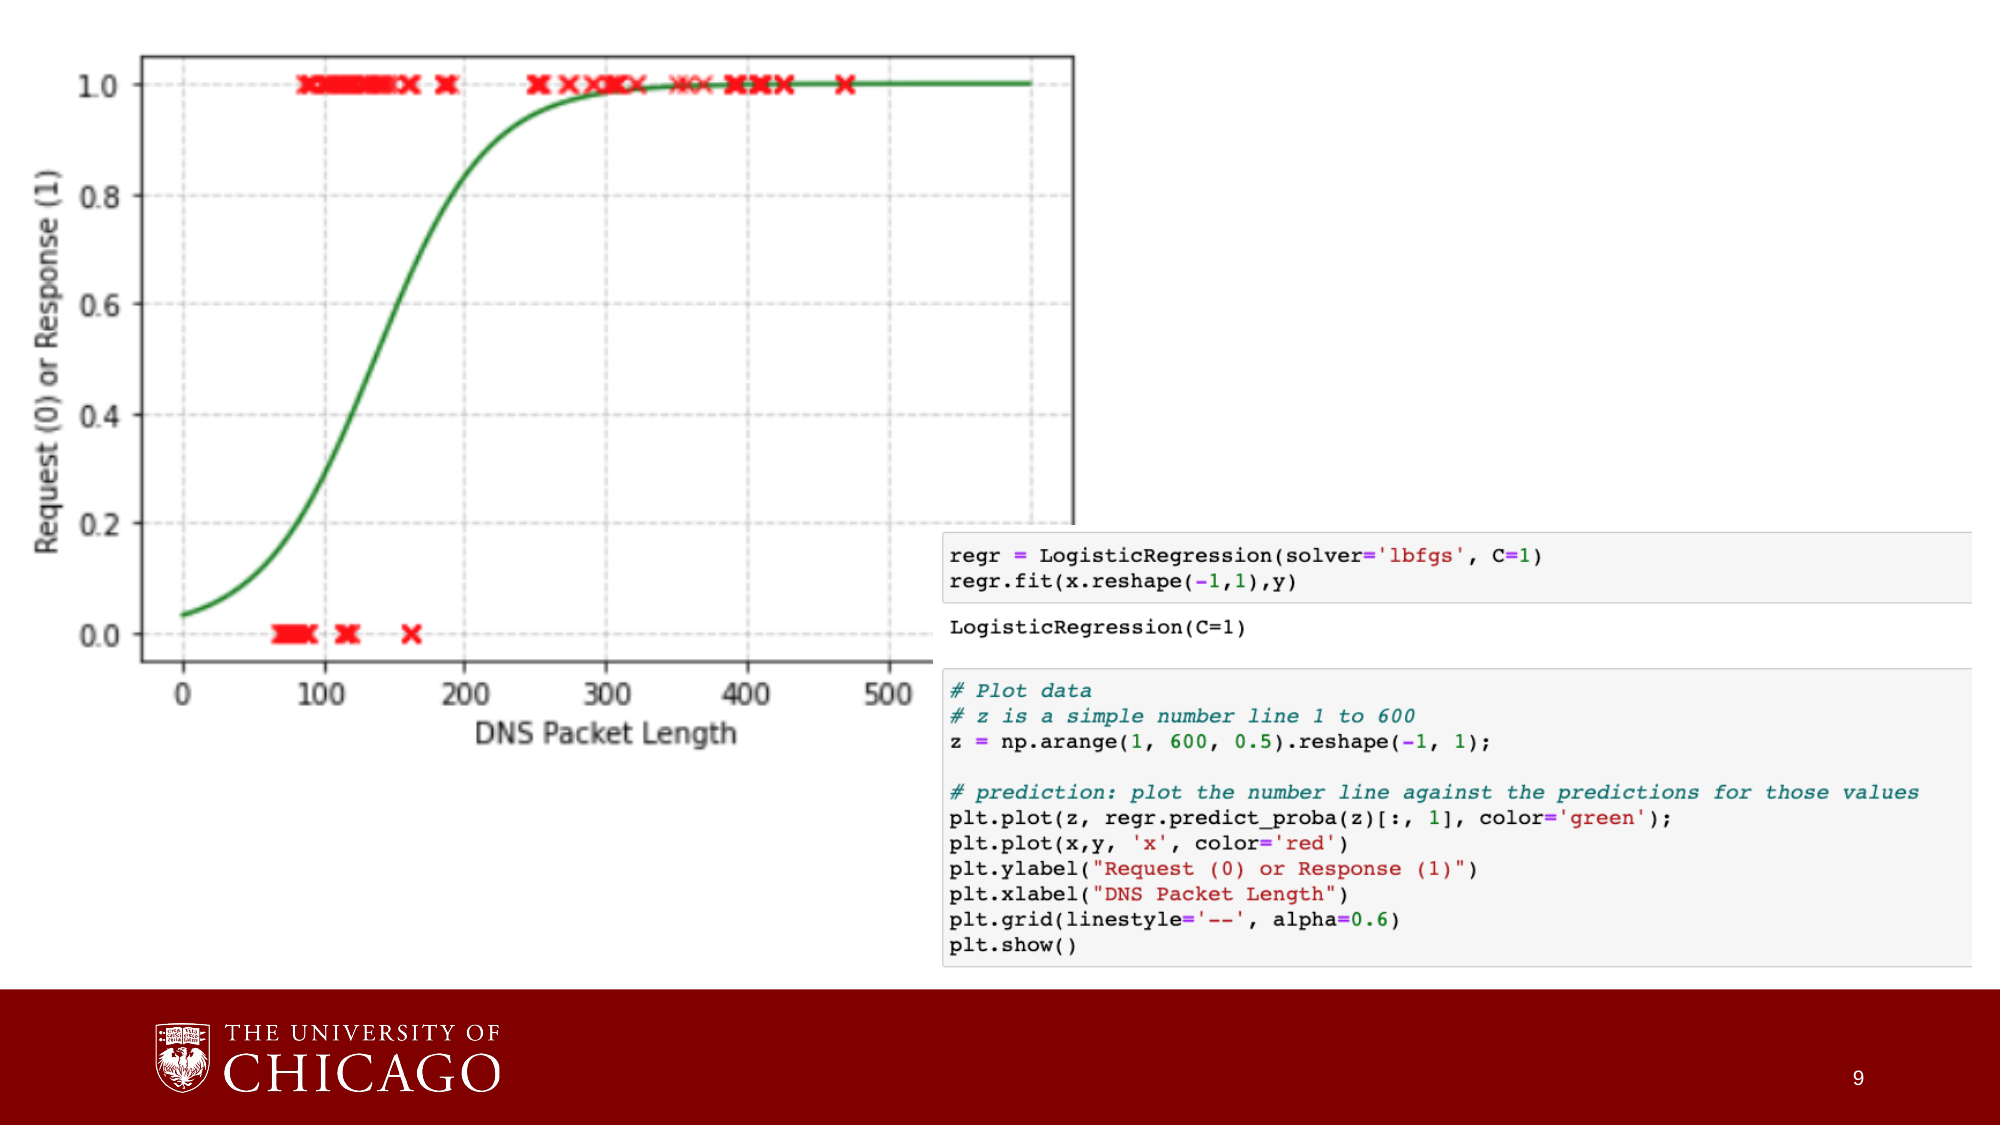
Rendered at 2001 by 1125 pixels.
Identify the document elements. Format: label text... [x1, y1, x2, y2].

slide_number 9 [1412, 1046, 1880, 1107]
picture [0, 31, 1972, 972]
